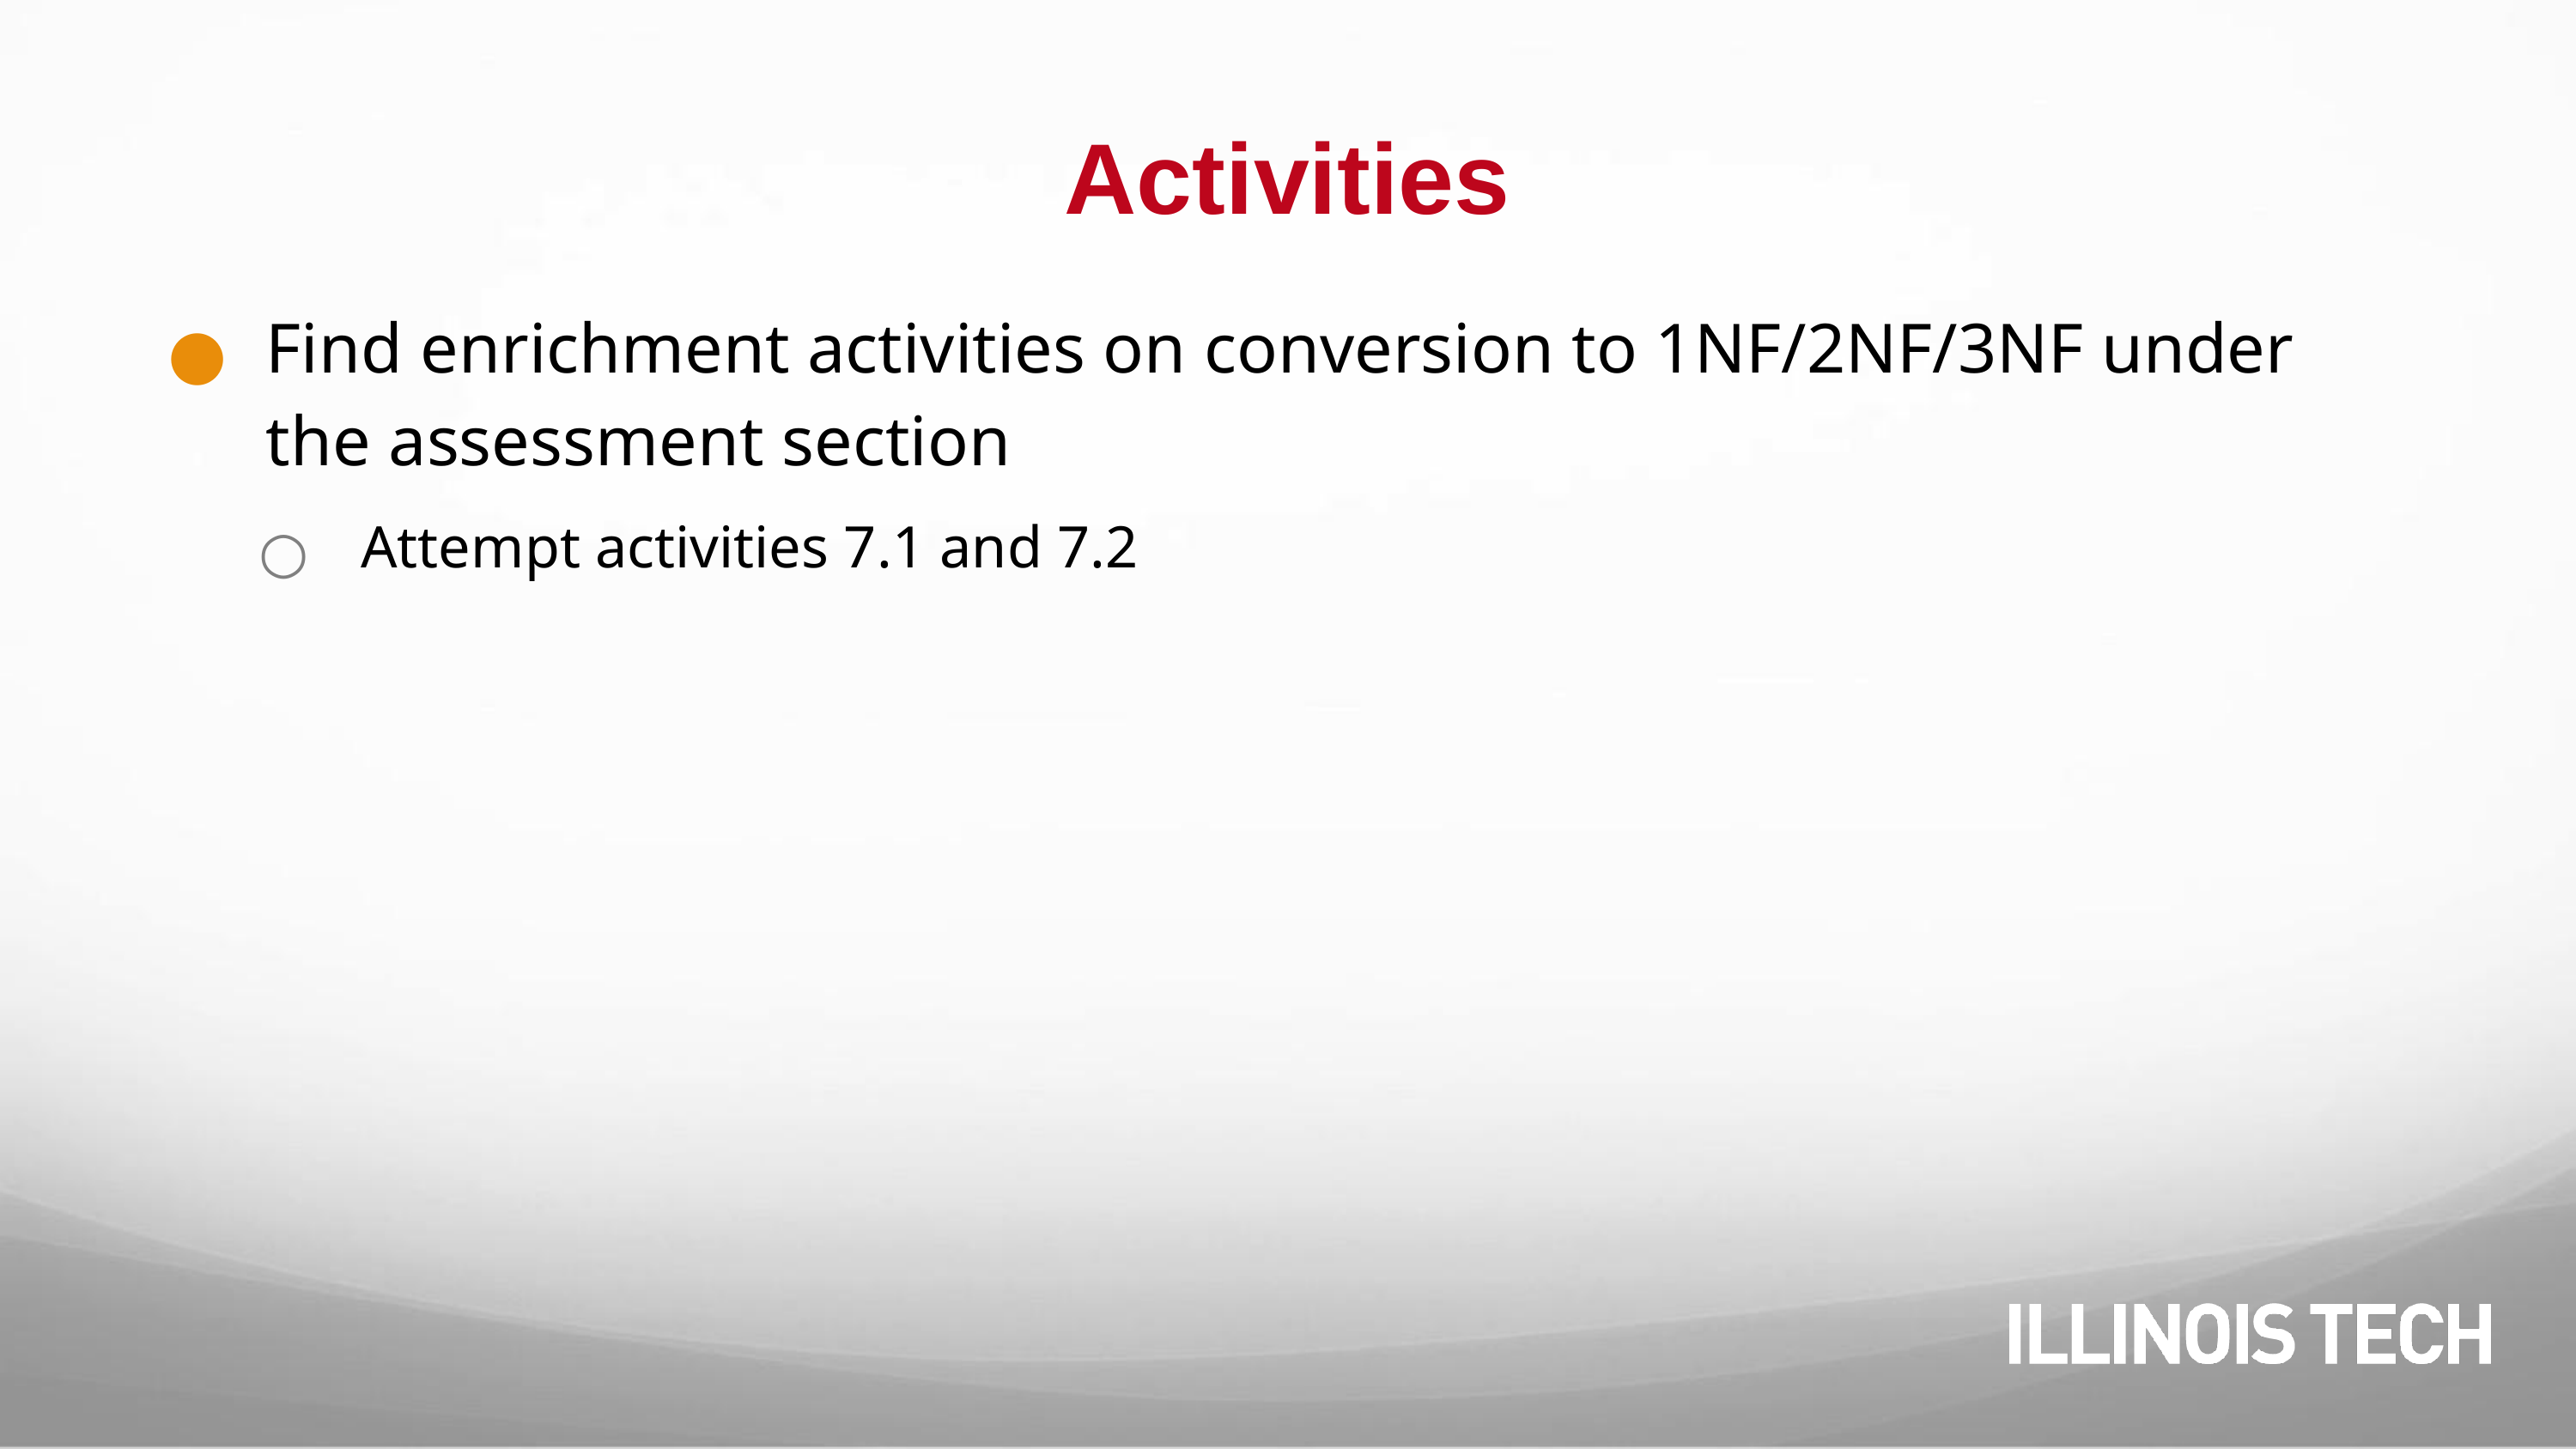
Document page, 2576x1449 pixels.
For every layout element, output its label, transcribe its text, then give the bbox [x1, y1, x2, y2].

list Find enrichment activities on conversion to 1NF/2NF/3NF under the assessment section Attempt activities 7.1 and 7.2 [155, 294, 2350, 1211]
picture [0, 0, 2576, 1449]
title Activities [155, 22, 2421, 241]
